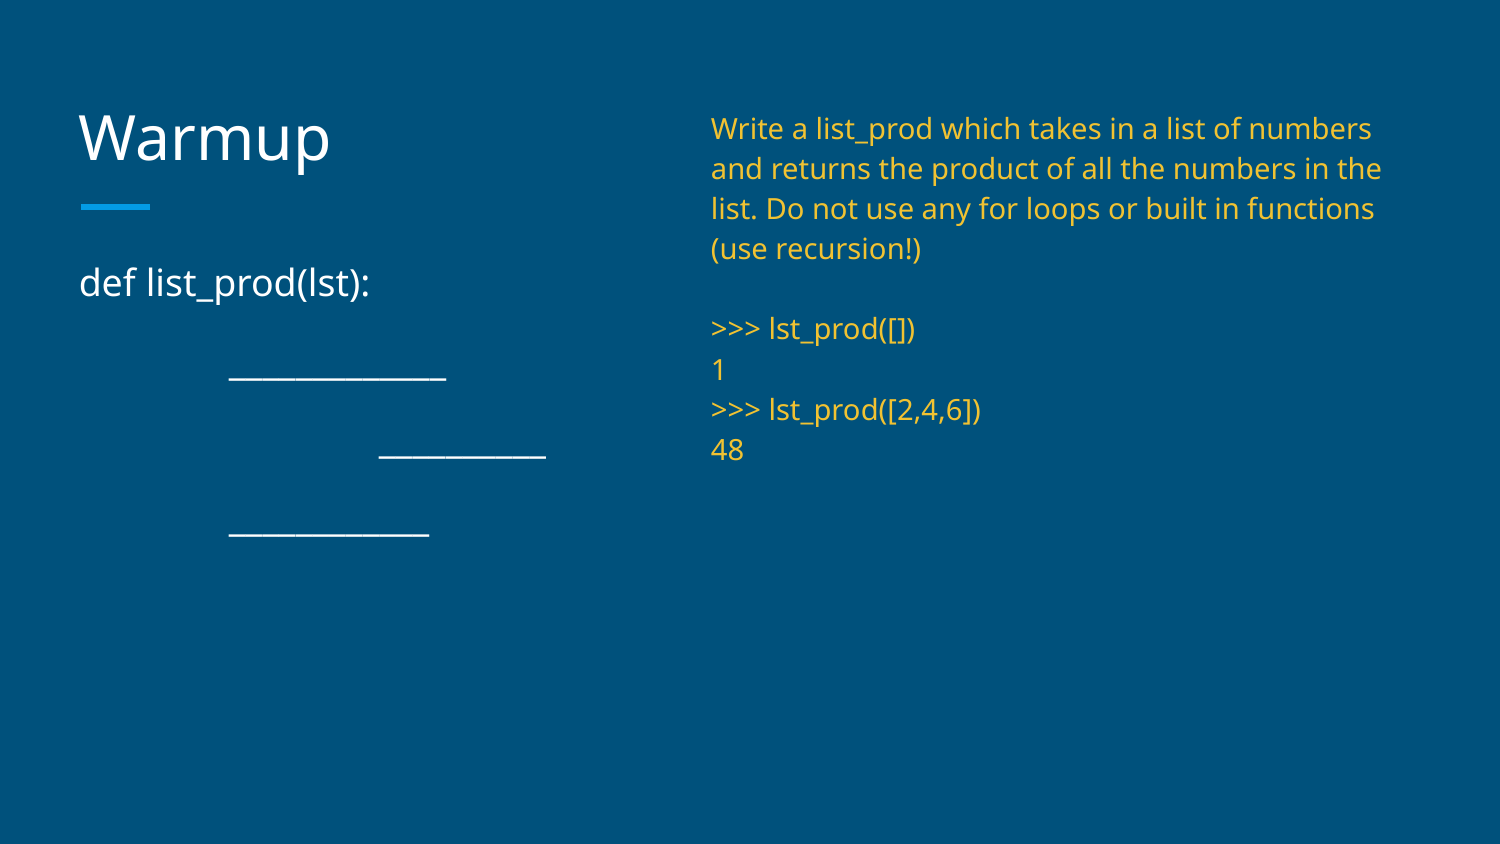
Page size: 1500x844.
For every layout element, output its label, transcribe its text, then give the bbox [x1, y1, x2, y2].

list def list_prod(lst): _____________ __________ ____________ [63, 244, 1437, 750]
title Warmup [63, 75, 1437, 188]
text_box Write a list_prod which takes in a list of numbers and returns the product of all the numbers in the list. Do not use any for loops or built in functions (use recursion!) >>> lst_prod([]) 1 >>> lst_prod([2,4,6]) 48 [695, 89, 1437, 488]
